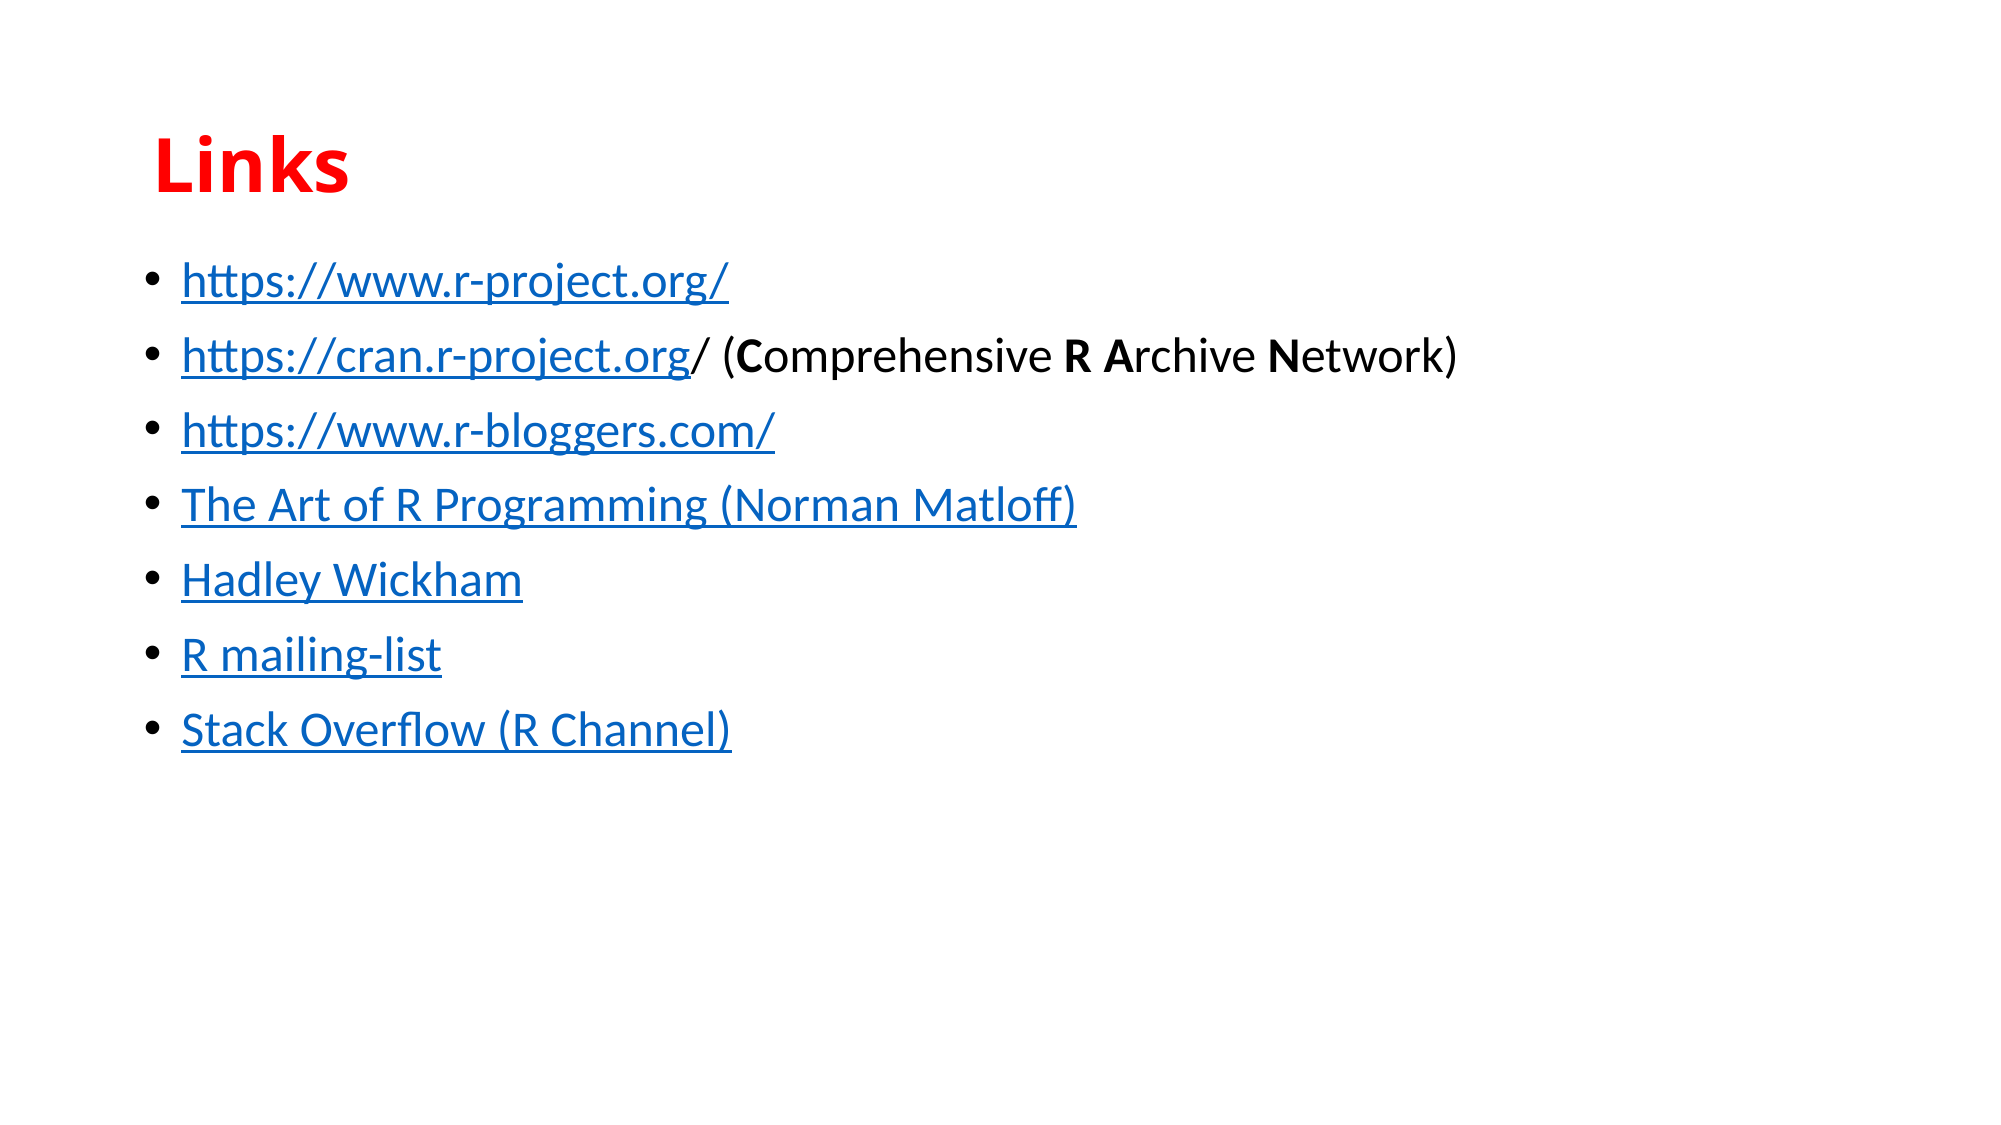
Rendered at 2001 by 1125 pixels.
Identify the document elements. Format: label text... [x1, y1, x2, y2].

list https://www.r-project.org/ https://cran.r-project.org/ (Comprehensive R Archive Network) https://www.r-bloggers.com/ The Art of R Programming (Norman Matloff) Hadley Wickham R mailing-list Stack Overflow (R Channel) [129, 246, 1854, 961]
title Links [137, 59, 1863, 278]
